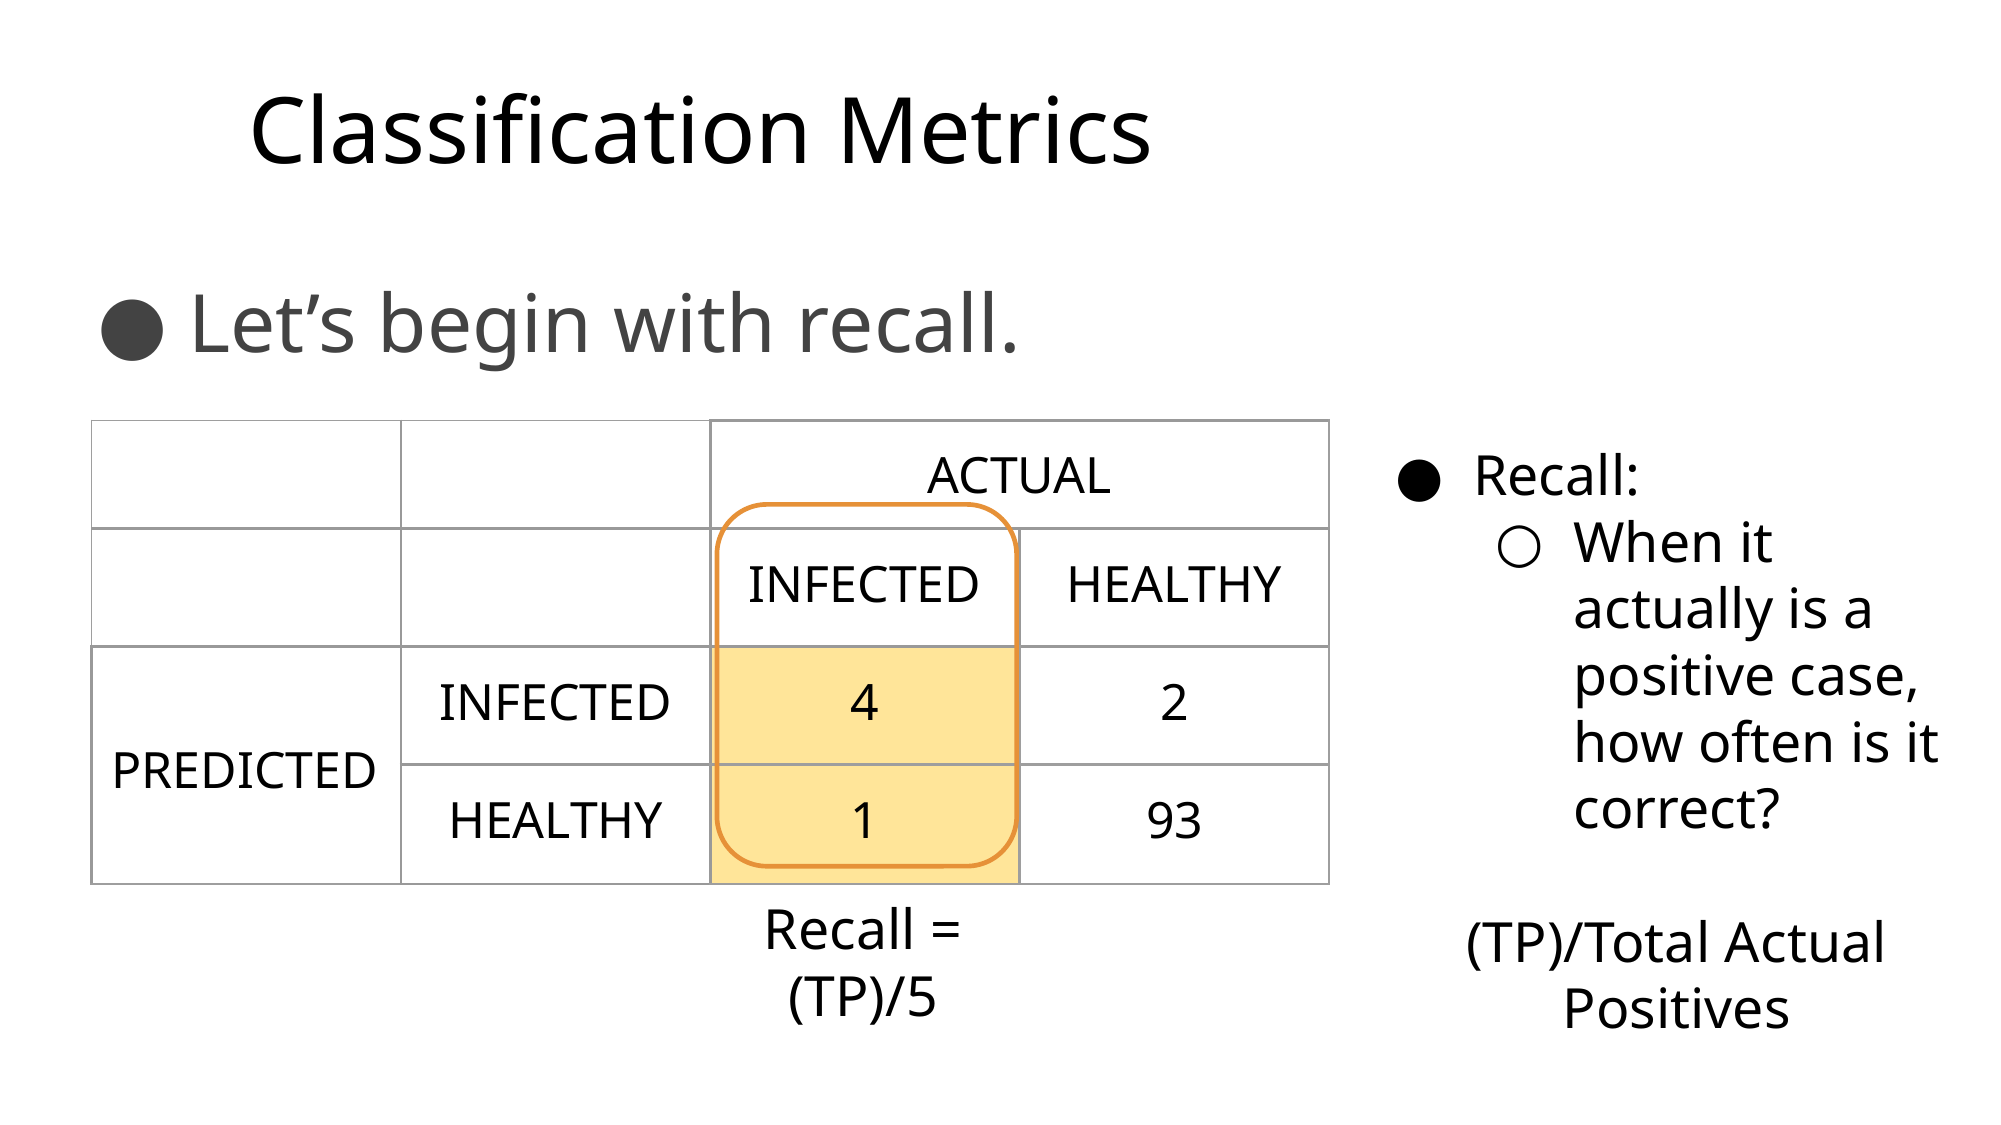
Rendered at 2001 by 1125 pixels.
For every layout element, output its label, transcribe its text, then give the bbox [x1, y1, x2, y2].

table_cell 93 [1021, 766, 1328, 873]
table_cell HEALTHY [402, 766, 709, 883]
text_box Recall: When it actually is a positive case, how often is it correct? (TP)/Total Actual Positives [1353, 420, 2000, 1079]
table_cell [92, 530, 400, 645]
table_cell 1 [712, 766, 1018, 873]
table_cell INFECTED [402, 648, 709, 763]
table_cell HEALTHY [1021, 530, 1328, 645]
table_header [402, 421, 709, 527]
table_cell INFECTED [712, 530, 722, 645]
title Classification Metrics [228, 64, 1932, 190]
text_box [716, 504, 1017, 867]
table_header ACTUAL [712, 422, 1328, 527]
table_cell 2 [1021, 648, 1328, 763]
table_cell [402, 530, 709, 645]
table_cell 4 [712, 648, 716, 763]
text_box Recall = (TP)/5 [403, 873, 1338, 1062]
table_header [92, 421, 400, 527]
table_cell INFECTED [1011, 530, 1018, 645]
table_cell PREDICTED [93, 648, 400, 883]
list Let’s begin with recall. [68, 252, 1968, 1000]
